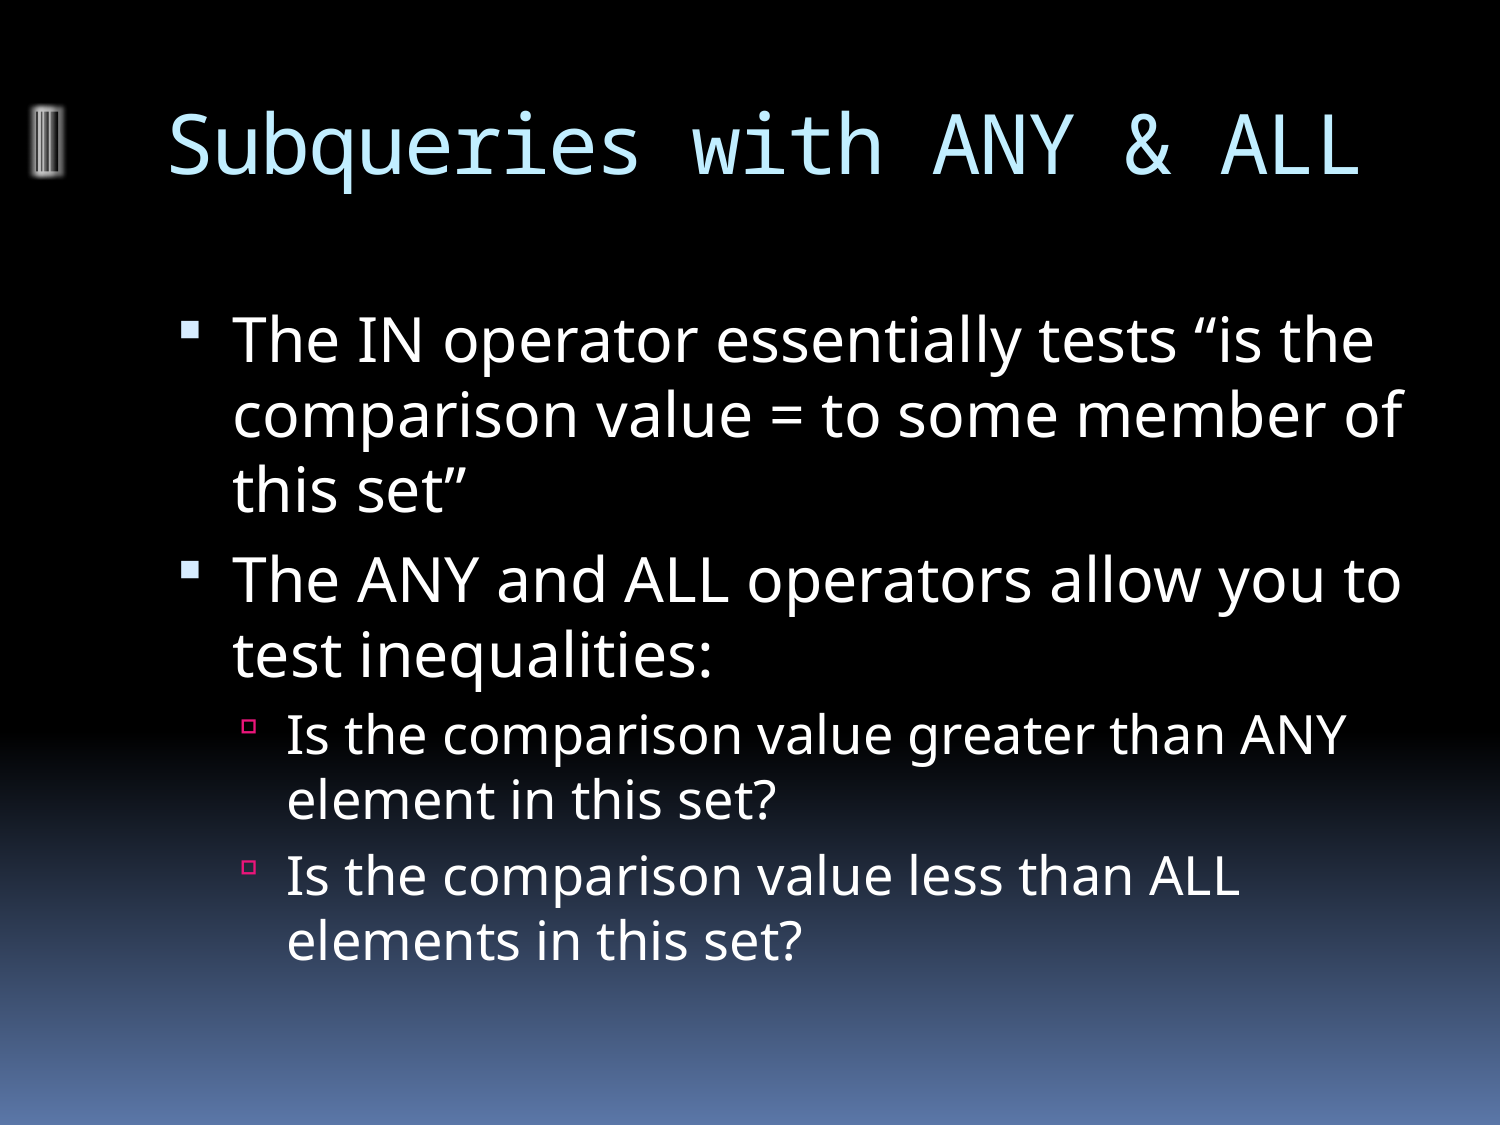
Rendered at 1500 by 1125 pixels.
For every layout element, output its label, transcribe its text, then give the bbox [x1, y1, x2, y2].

title Subqueries with ANY & ALL [150, 84, 1425, 235]
list The IN operator essentially tests “is the comparison value = to some member of this set” The ANY and ALL operators allow you to test inequalities: Is the comparison value greater than ANY element in this set? Is the comparison value less than ALL elements in this set? [149, 292, 1426, 1043]
